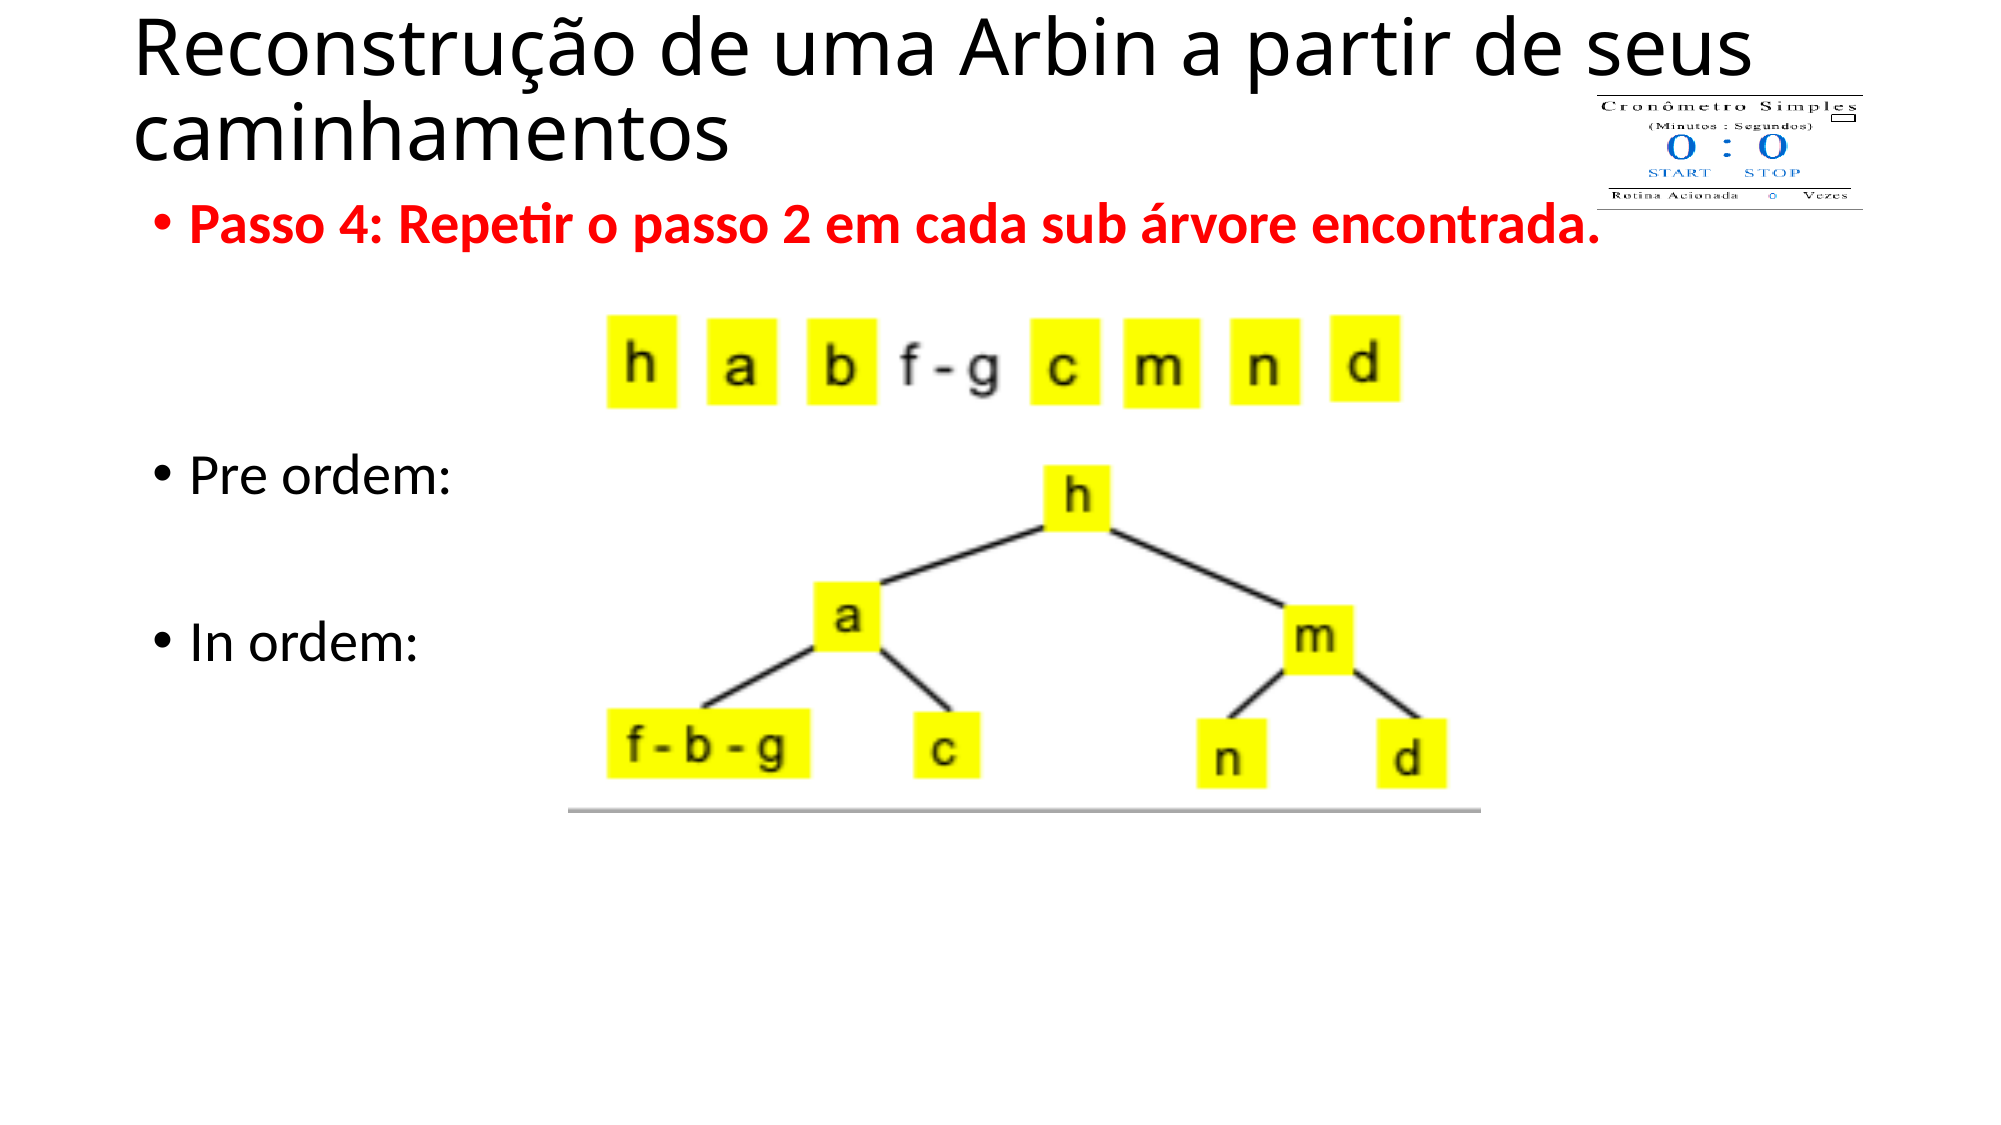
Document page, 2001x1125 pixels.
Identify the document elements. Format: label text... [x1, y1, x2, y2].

list Passo 4: Repetir o passo 2 em cada sub árvore encontrada. Pre ordem: In ordem: [137, 185, 1863, 1125]
title Reconstrução de uma Arbin a partir de seus caminhamentos [117, 0, 1935, 186]
picture [568, 293, 1481, 813]
